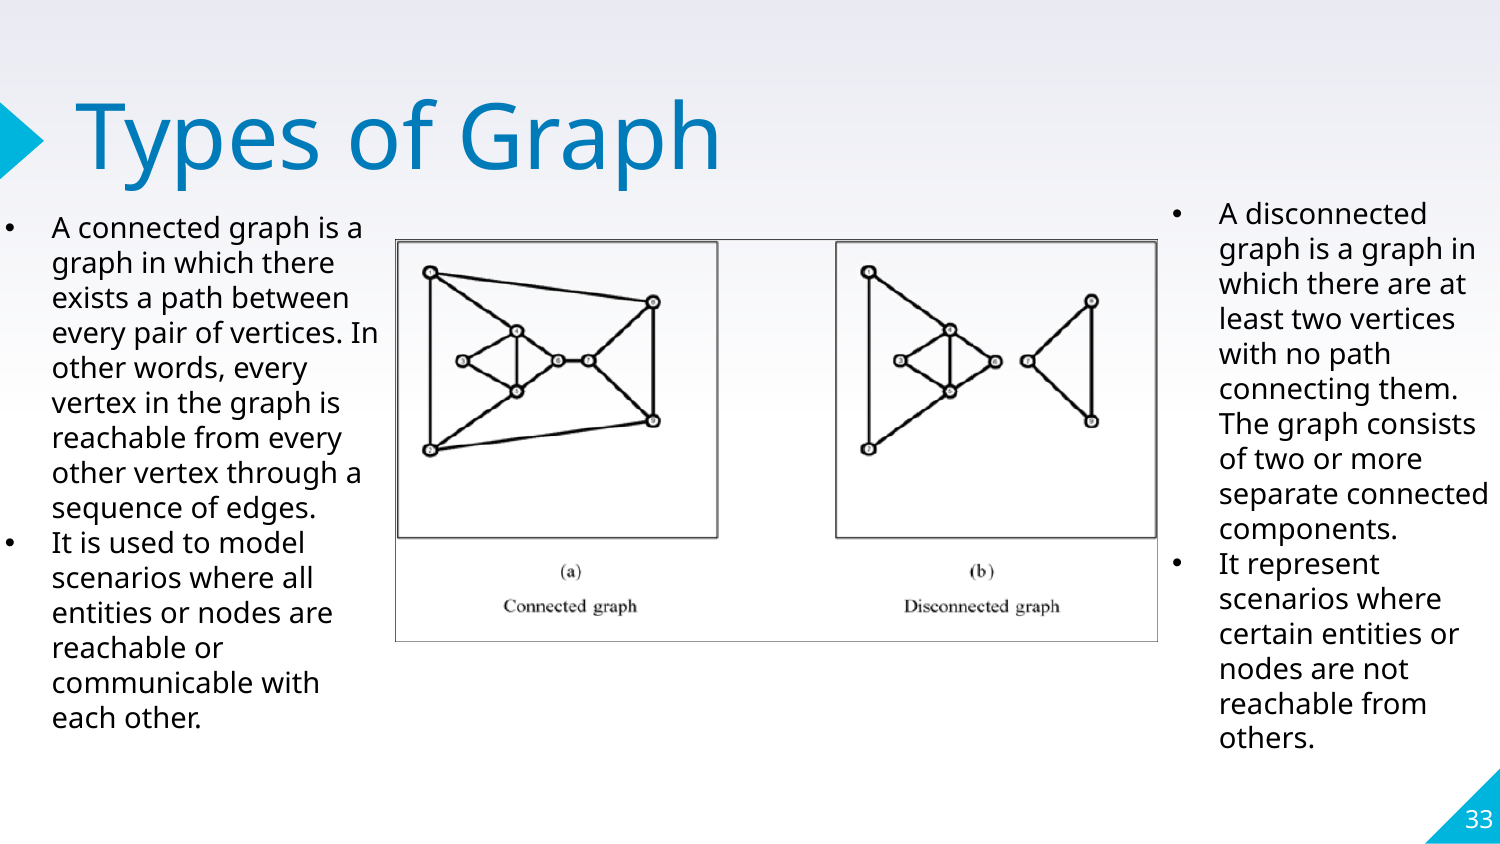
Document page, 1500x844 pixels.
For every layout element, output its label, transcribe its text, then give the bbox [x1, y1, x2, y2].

text_box A disconnected graph is a graph in which there are at least two vertices with no path connecting them. The graph consists of two or more separate connected components. It represent scenarios where certain entities or nodes are not reachable from others. [1157, 188, 1500, 763]
picture [394, 239, 1158, 642]
title Types of Graph [75, 99, 1325, 238]
text_box A connected graph is a graph in which there exists a path between every pair of vertices. In other words, every vertex in the graph is reachable from every other vertex through a sequence of edges. It is used to model scenarios where all entities or nodes are reachable or communicable with each other. [0, 202, 395, 742]
slide_number 33 [1418, 763, 1494, 838]
